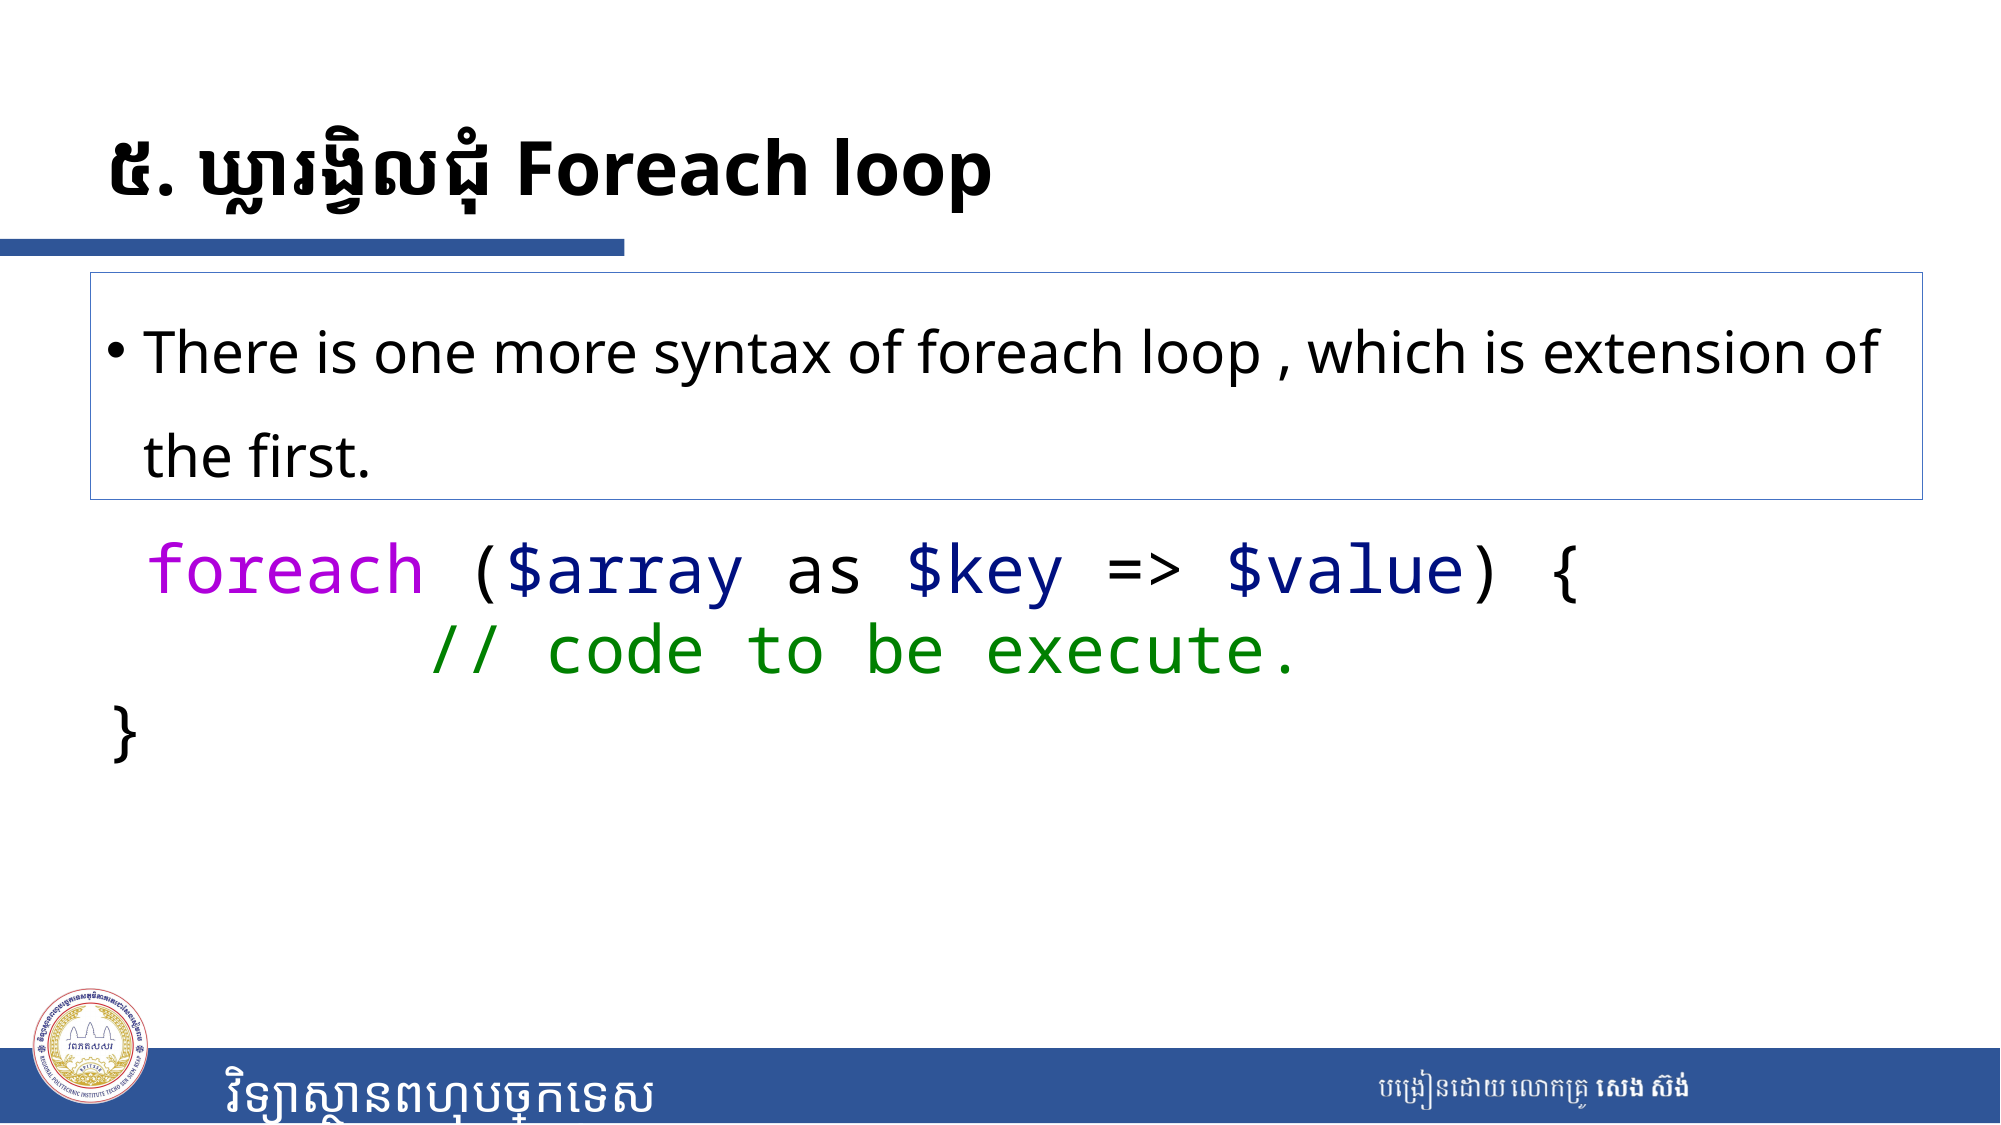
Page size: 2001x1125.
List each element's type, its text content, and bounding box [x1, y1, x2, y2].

text_box foreach ($array as $key => $value) { // code to be execute. } [90, 519, 1664, 774]
picture [32, 987, 149, 1104]
list There is one more syntax of foreach loop , which is extension of the first. [90, 272, 1923, 500]
picture [1146, 1048, 1923, 1124]
title ៥. ឃ្លារង្វិលជុំ Foreach loop [90, 59, 1923, 226]
